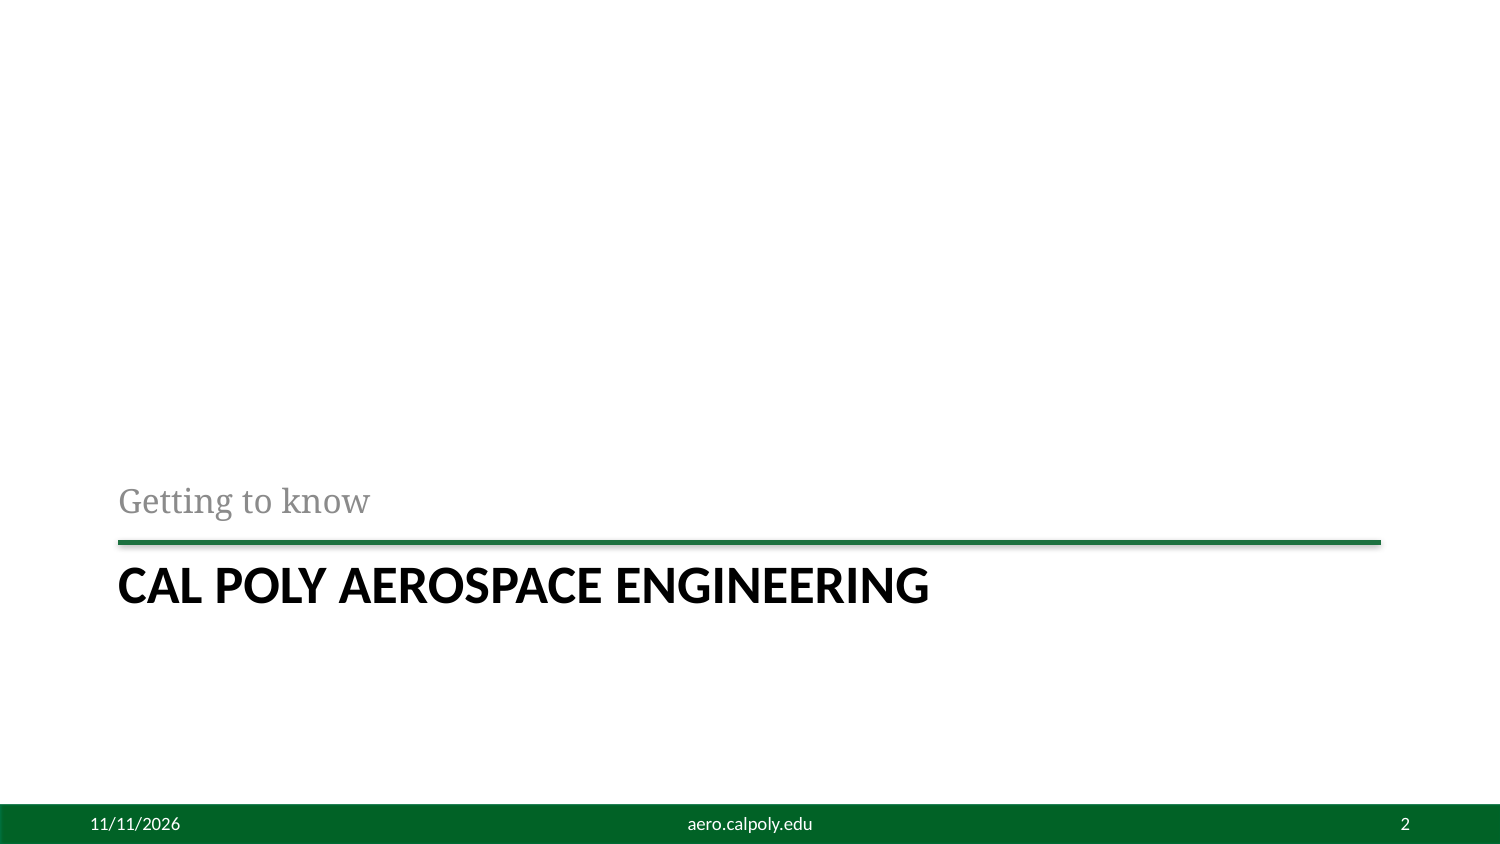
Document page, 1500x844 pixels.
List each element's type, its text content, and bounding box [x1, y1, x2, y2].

title Cal Poly Aerospace Engineering [103, 542, 1382, 710]
slide_number 2 [990, 803, 1425, 844]
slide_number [75, 803, 510, 844]
footer aero.calpoly.edu [532, 803, 968, 844]
list Getting to know [103, 343, 1382, 529]
